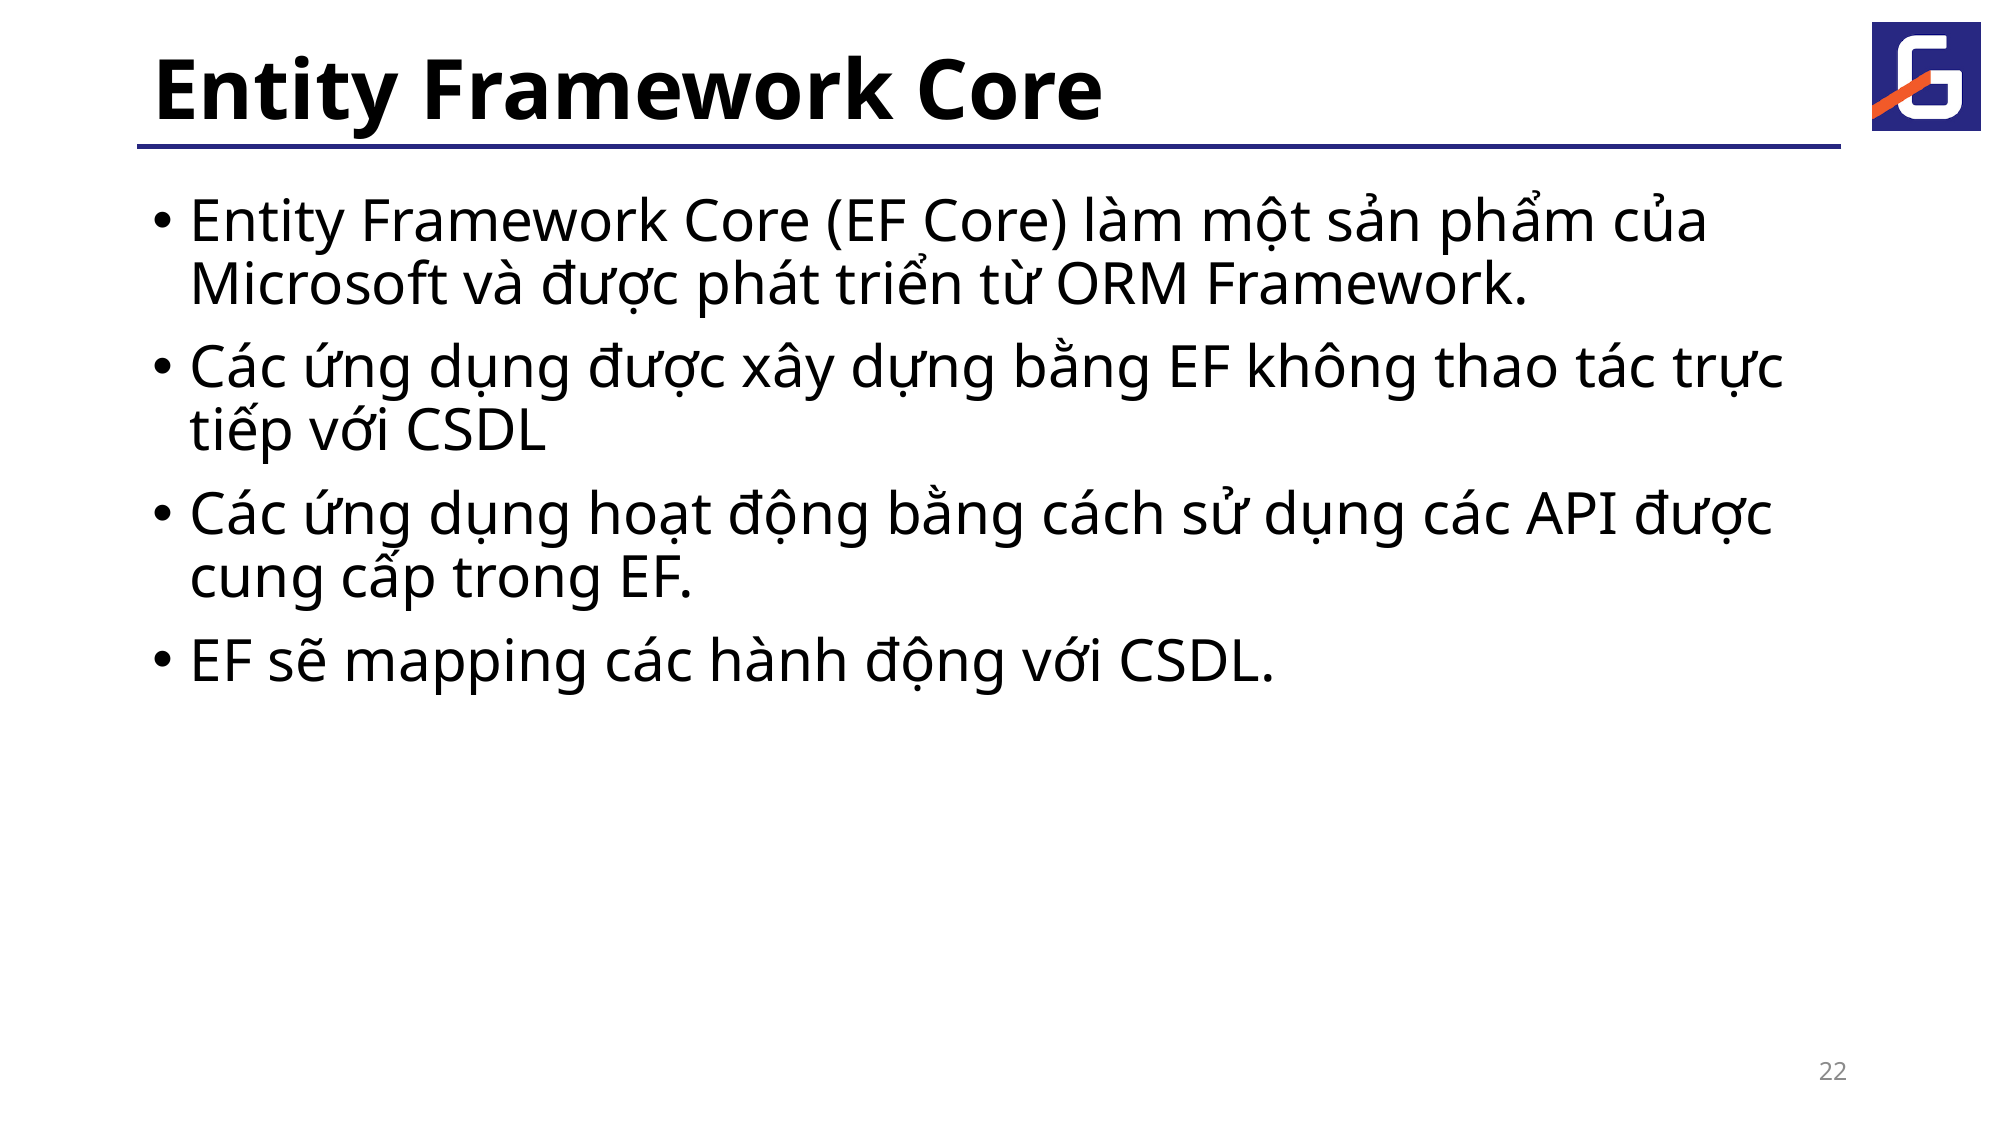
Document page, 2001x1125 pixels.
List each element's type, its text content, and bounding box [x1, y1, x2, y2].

list Entity Framework Core (EF Core) làm một sản phẩm của Microsoft và được phát triển từ ORM Framework. Các ứng dụng được xây dựng bằng EF không thao tác trực tiếp với CSDL Các ứng dụng hoạt động bằng cách sử dụng các API được cung cấp trong EF. EF sẽ mapping các hành động với CSDL. [137, 183, 1863, 1043]
title Entity Framework Core [137, 26, 1863, 160]
slide_number 22 [1412, 1042, 1863, 1103]
picture [1872, 22, 1981, 131]
